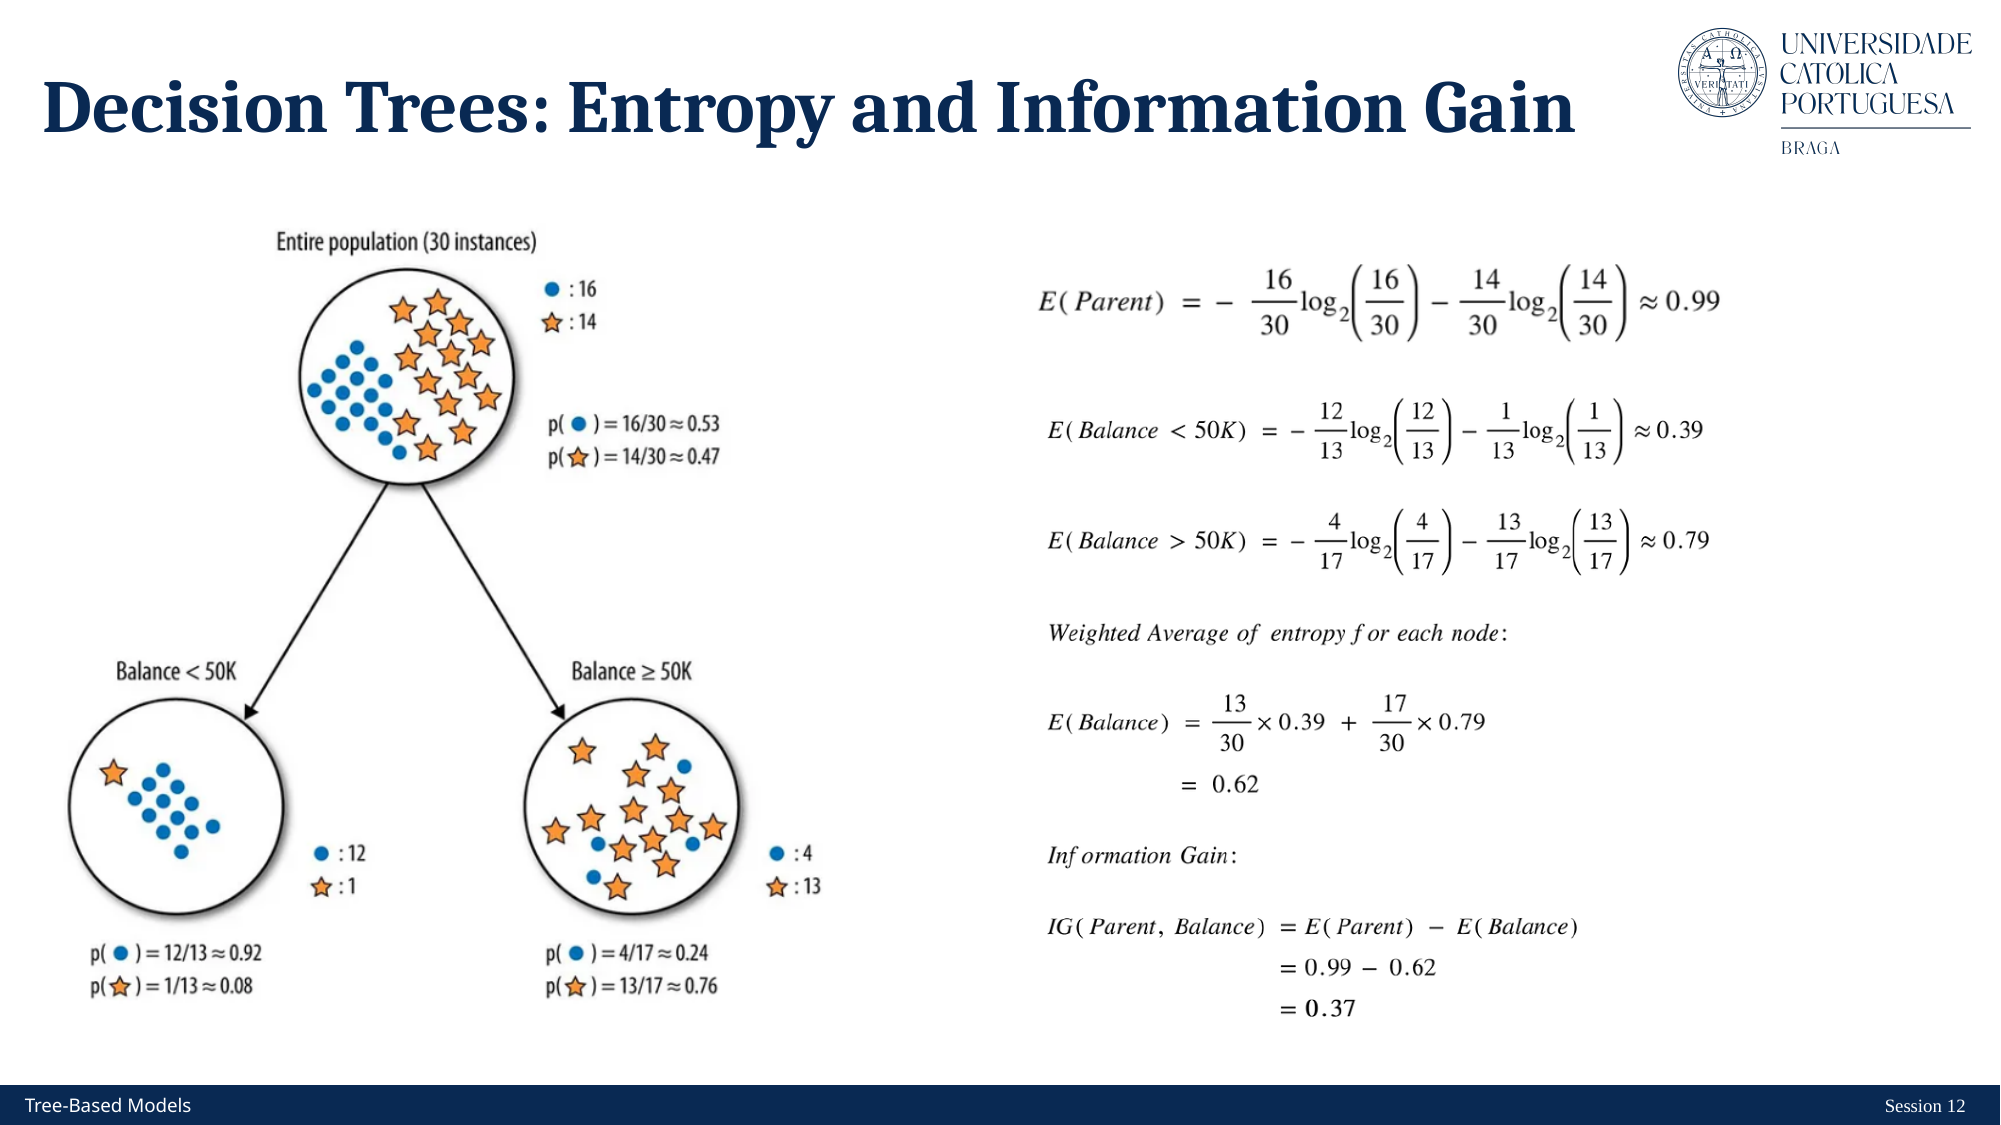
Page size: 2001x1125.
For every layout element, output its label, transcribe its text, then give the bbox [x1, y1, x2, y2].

title Decision Trees: Entropy and Information Gain [27, 0, 1753, 218]
picture [1031, 363, 1729, 1040]
text_box Tree-Based Models [9, 1086, 865, 1125]
text_box [0, 1085, 2000, 1125]
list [48, 208, 833, 1019]
picture [1032, 243, 1728, 358]
text_box Session 12 [865, 1086, 1981, 1125]
picture [1672, 18, 1982, 163]
